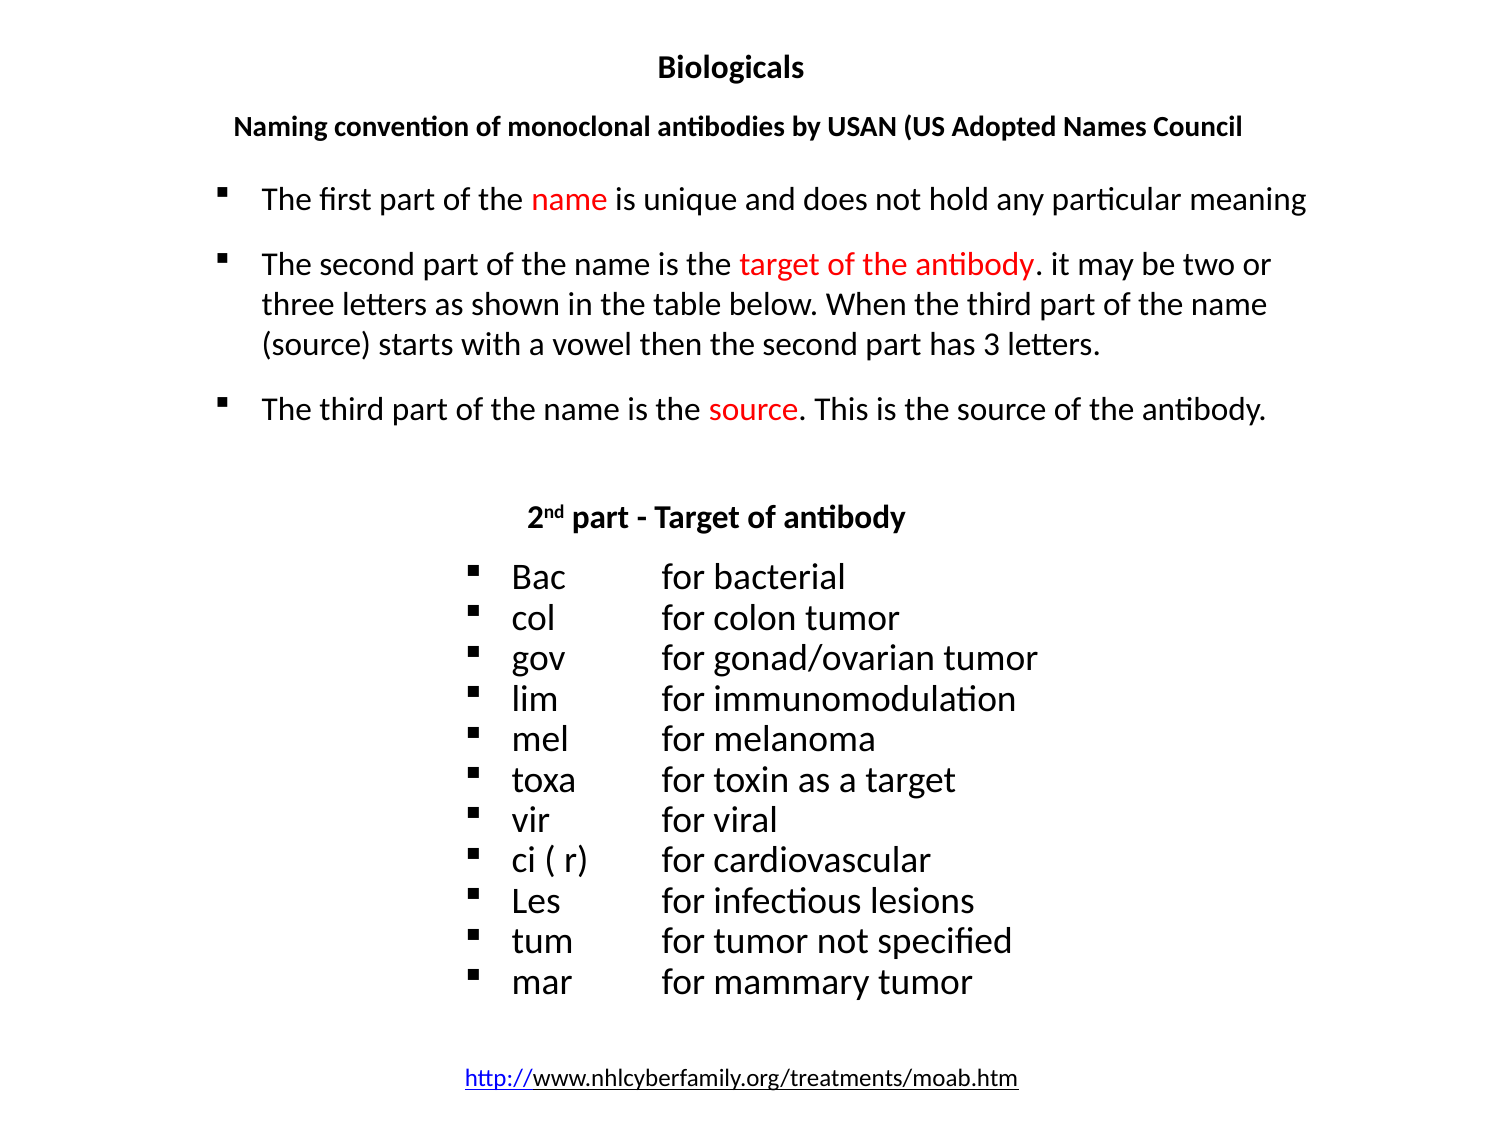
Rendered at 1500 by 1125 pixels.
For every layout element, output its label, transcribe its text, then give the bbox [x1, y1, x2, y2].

text_box The first part of the name is unique and does not hold any particular meaning The second part of the name is the target of the antibody. it may be two or three letters as shown in the table below. When the third part of the name (source) starts with a vowel then the second part has 3 letters. The third part of the name is the source. This is the source of the antibody. [200, 169, 1350, 435]
text_box http://www.nhlcyberfamily.org/treatments/moab.htm [449, 1054, 1050, 1100]
text_box 2nd part - Target of antibody [512, 487, 963, 543]
text_box Bac for bacterial col for colon tumor gov for gonad/ovarian tumor lim for immunomodulation mel for melanoma toxa for toxin as a target vir for viral ci ( r) for cardiovascular Les for infectious lesions tum for tumor not specified mar for mammary tumor [450, 549, 1109, 1010]
text_box Naming convention of monoclonal antibodies by USAN (US Adopted Names Council [218, 99, 1332, 150]
text_box Biologicals [612, 37, 850, 93]
